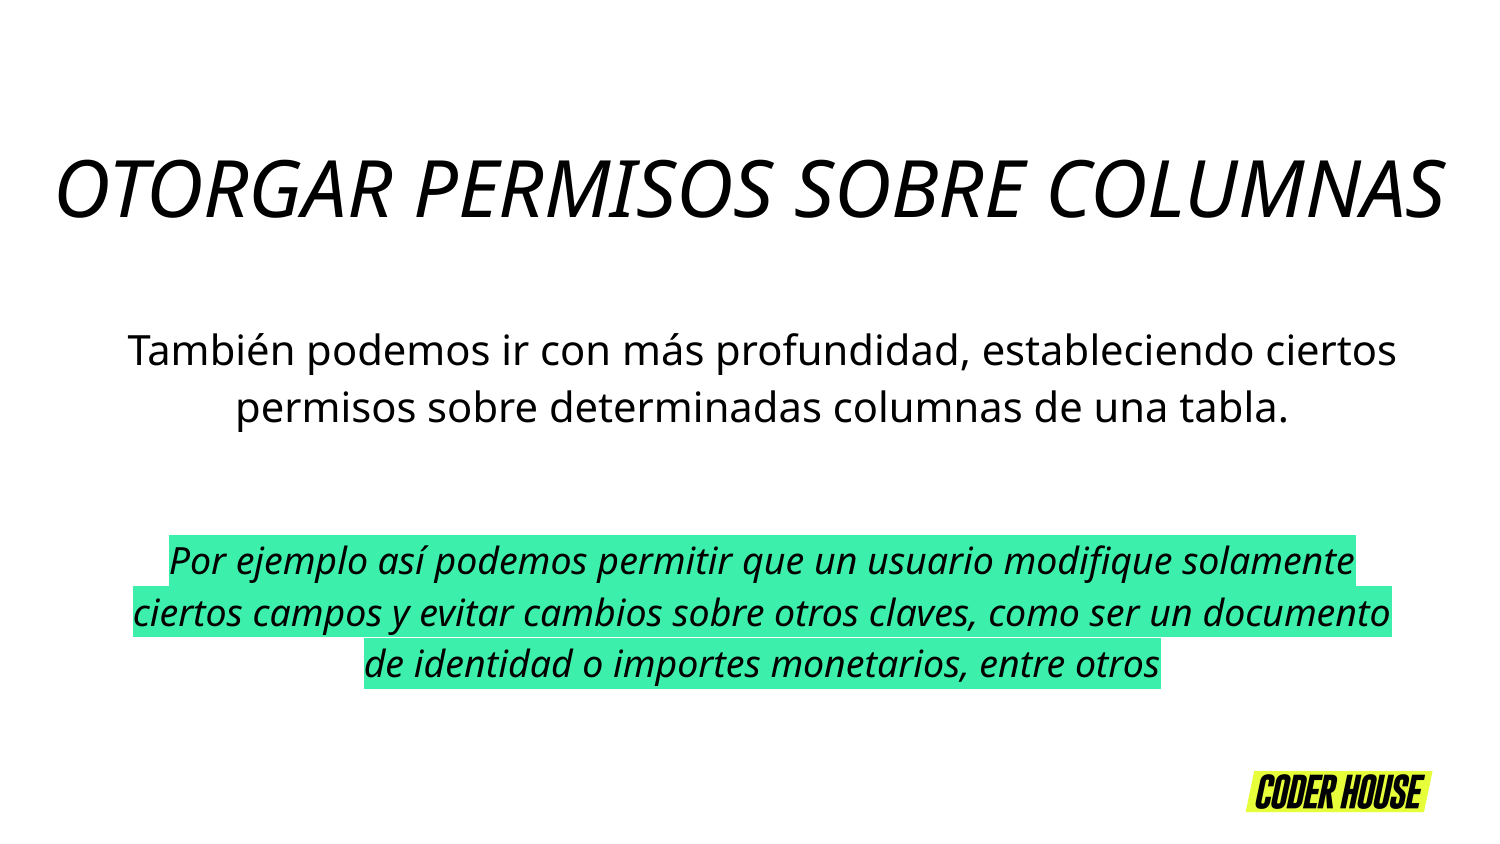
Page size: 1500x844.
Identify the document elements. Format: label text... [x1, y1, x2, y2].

picture [1241, 764, 1437, 819]
text_box OTORGAR PERMISOS SOBRE COLUMNAS [0, 122, 1500, 286]
text_box También podemos ir con más profundidad, estableciendo ciertos permisos sobre determinadas columnas de una tabla. Por ejemplo así podemos permitir que un usuario modifique solamente ciertos campos y evitar cambios sobre otros claves, como ser un documento de identidad o importes monetarios, entre otros [97, 301, 1428, 765]
